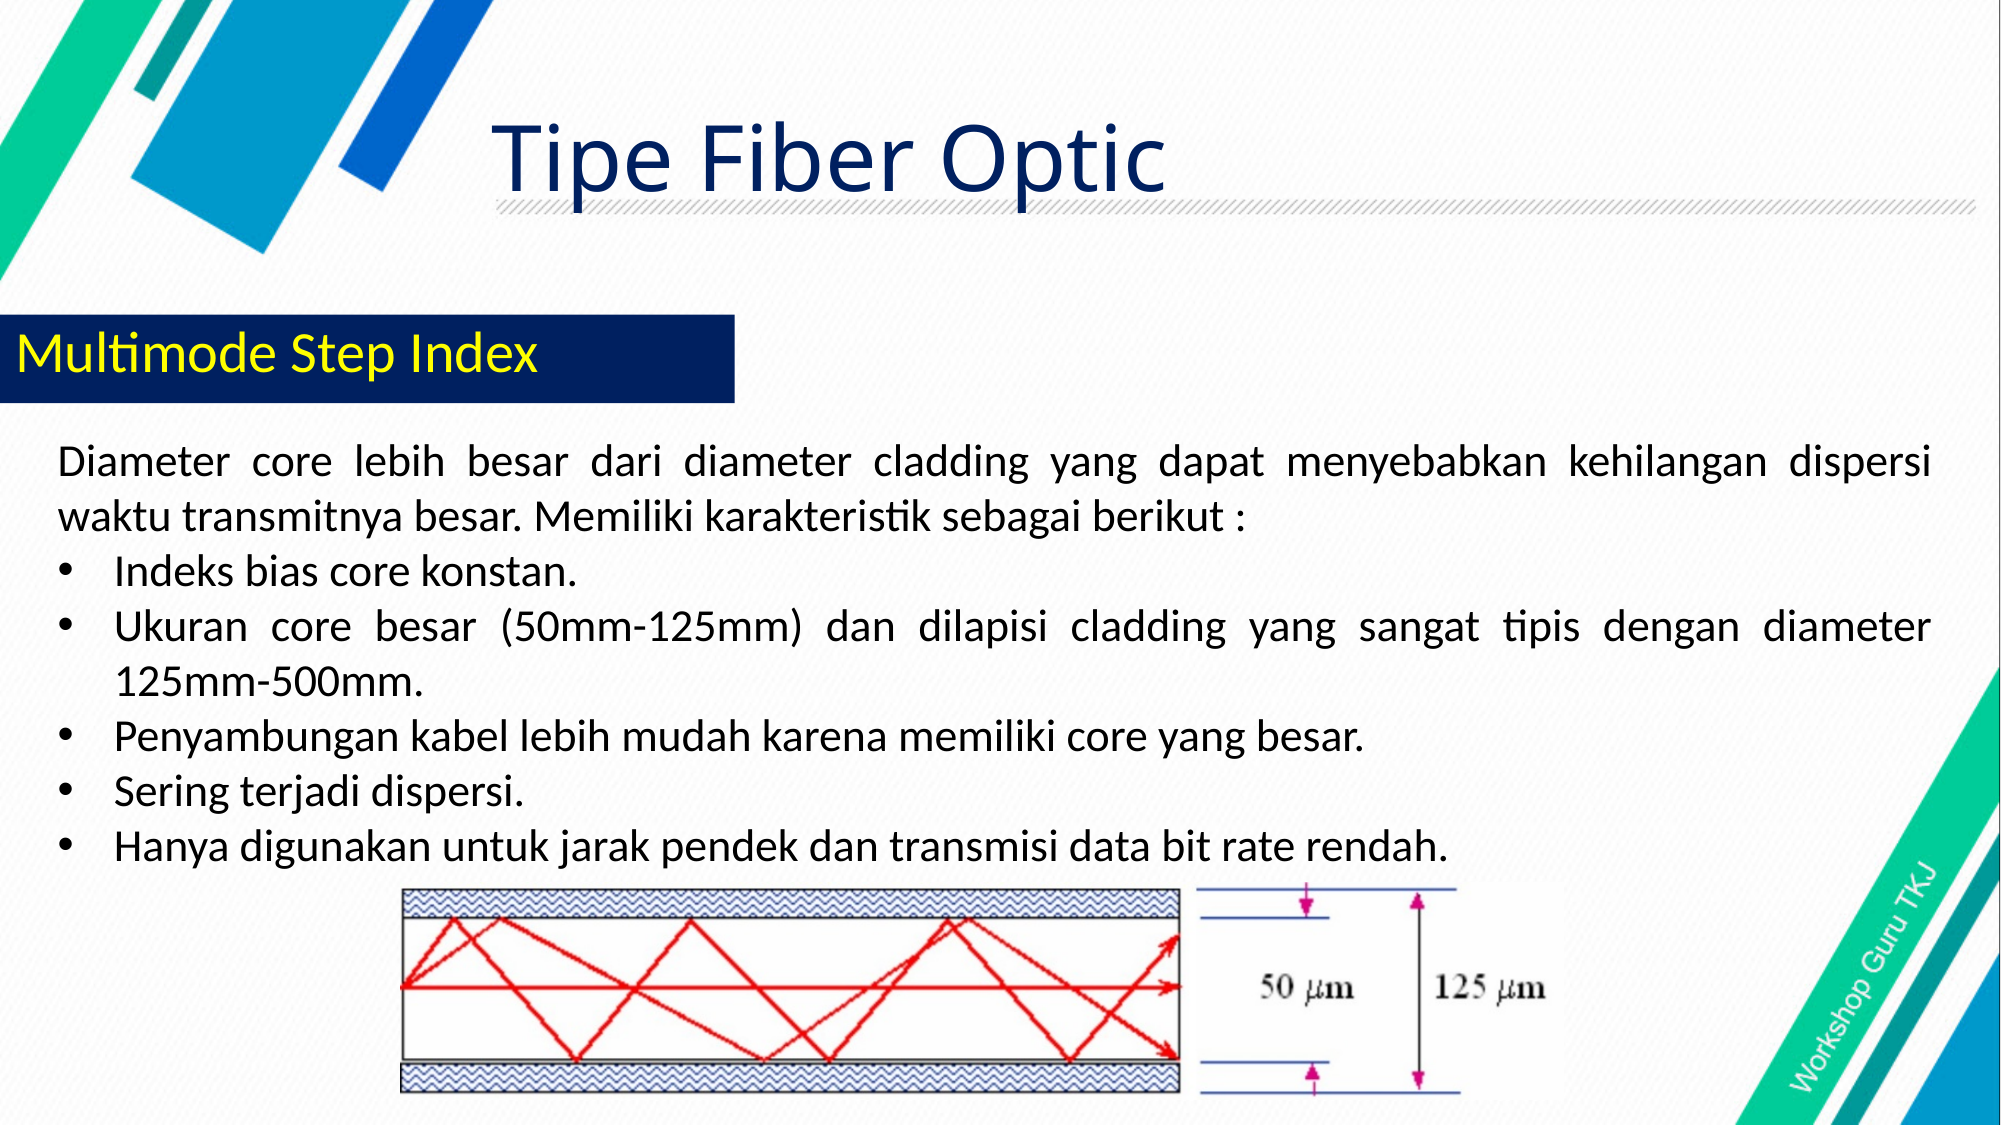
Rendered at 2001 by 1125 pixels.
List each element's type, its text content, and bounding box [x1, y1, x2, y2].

list Multimode Step Index [0, 314, 735, 404]
text_box Diameter core lebih besar dari diameter cladding yang dapat menyebabkan kehilangan dispersi waktu transmitnya besar. Memiliki karakteristik sebagai berikut : Indeks bias core konstan. Ukuran core besar (50mm-125mm) dan dilapisi cladding yang sangat tipis dengan diameter 125mm-500mm. Penyambungan kabel lebih mudah karena memiliki core yang besar. Sering terjadi dispersi. Hanya digunakan untuk jarak pendek dan transmisi data bit rate rendah. [42, 423, 1949, 879]
picture [0, 0, 2001, 1125]
title Tipe Fiber Optic [476, 52, 1990, 271]
